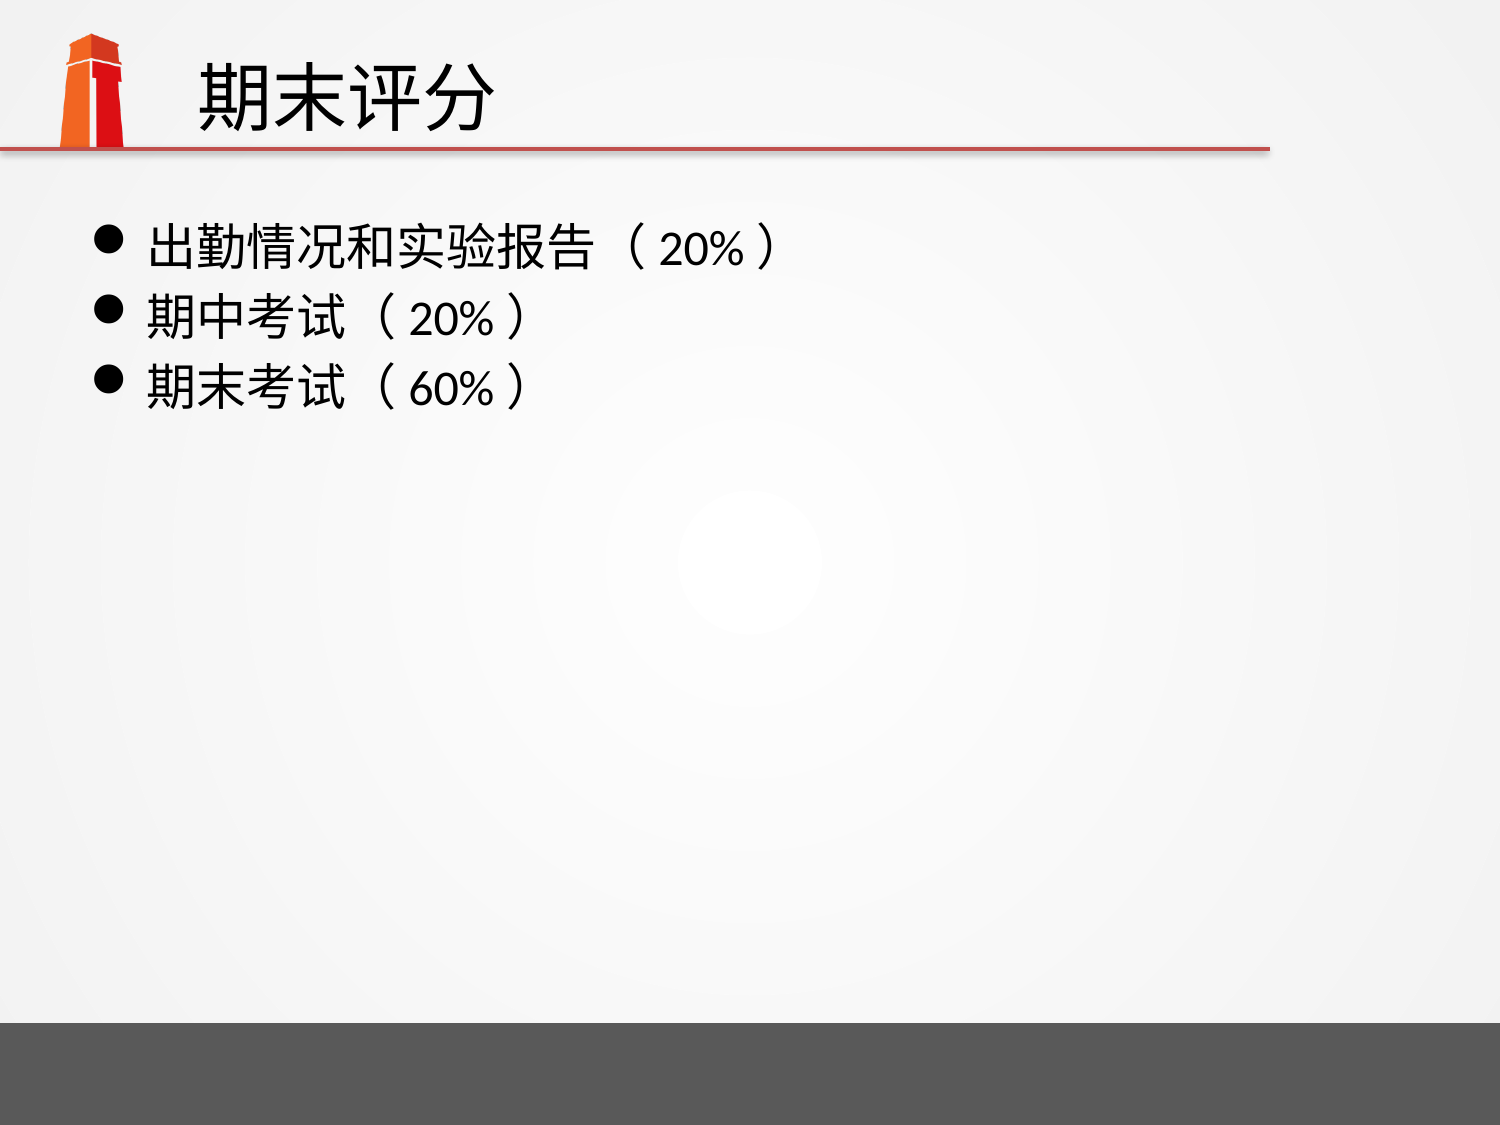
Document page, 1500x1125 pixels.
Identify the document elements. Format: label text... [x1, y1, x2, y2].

picture [16, 11, 166, 147]
title 期末评分 [183, 42, 1270, 149]
list 出勤情况和实验报告（20%） 期中考试（20%） 期末考试（60%） [75, 208, 1425, 1005]
